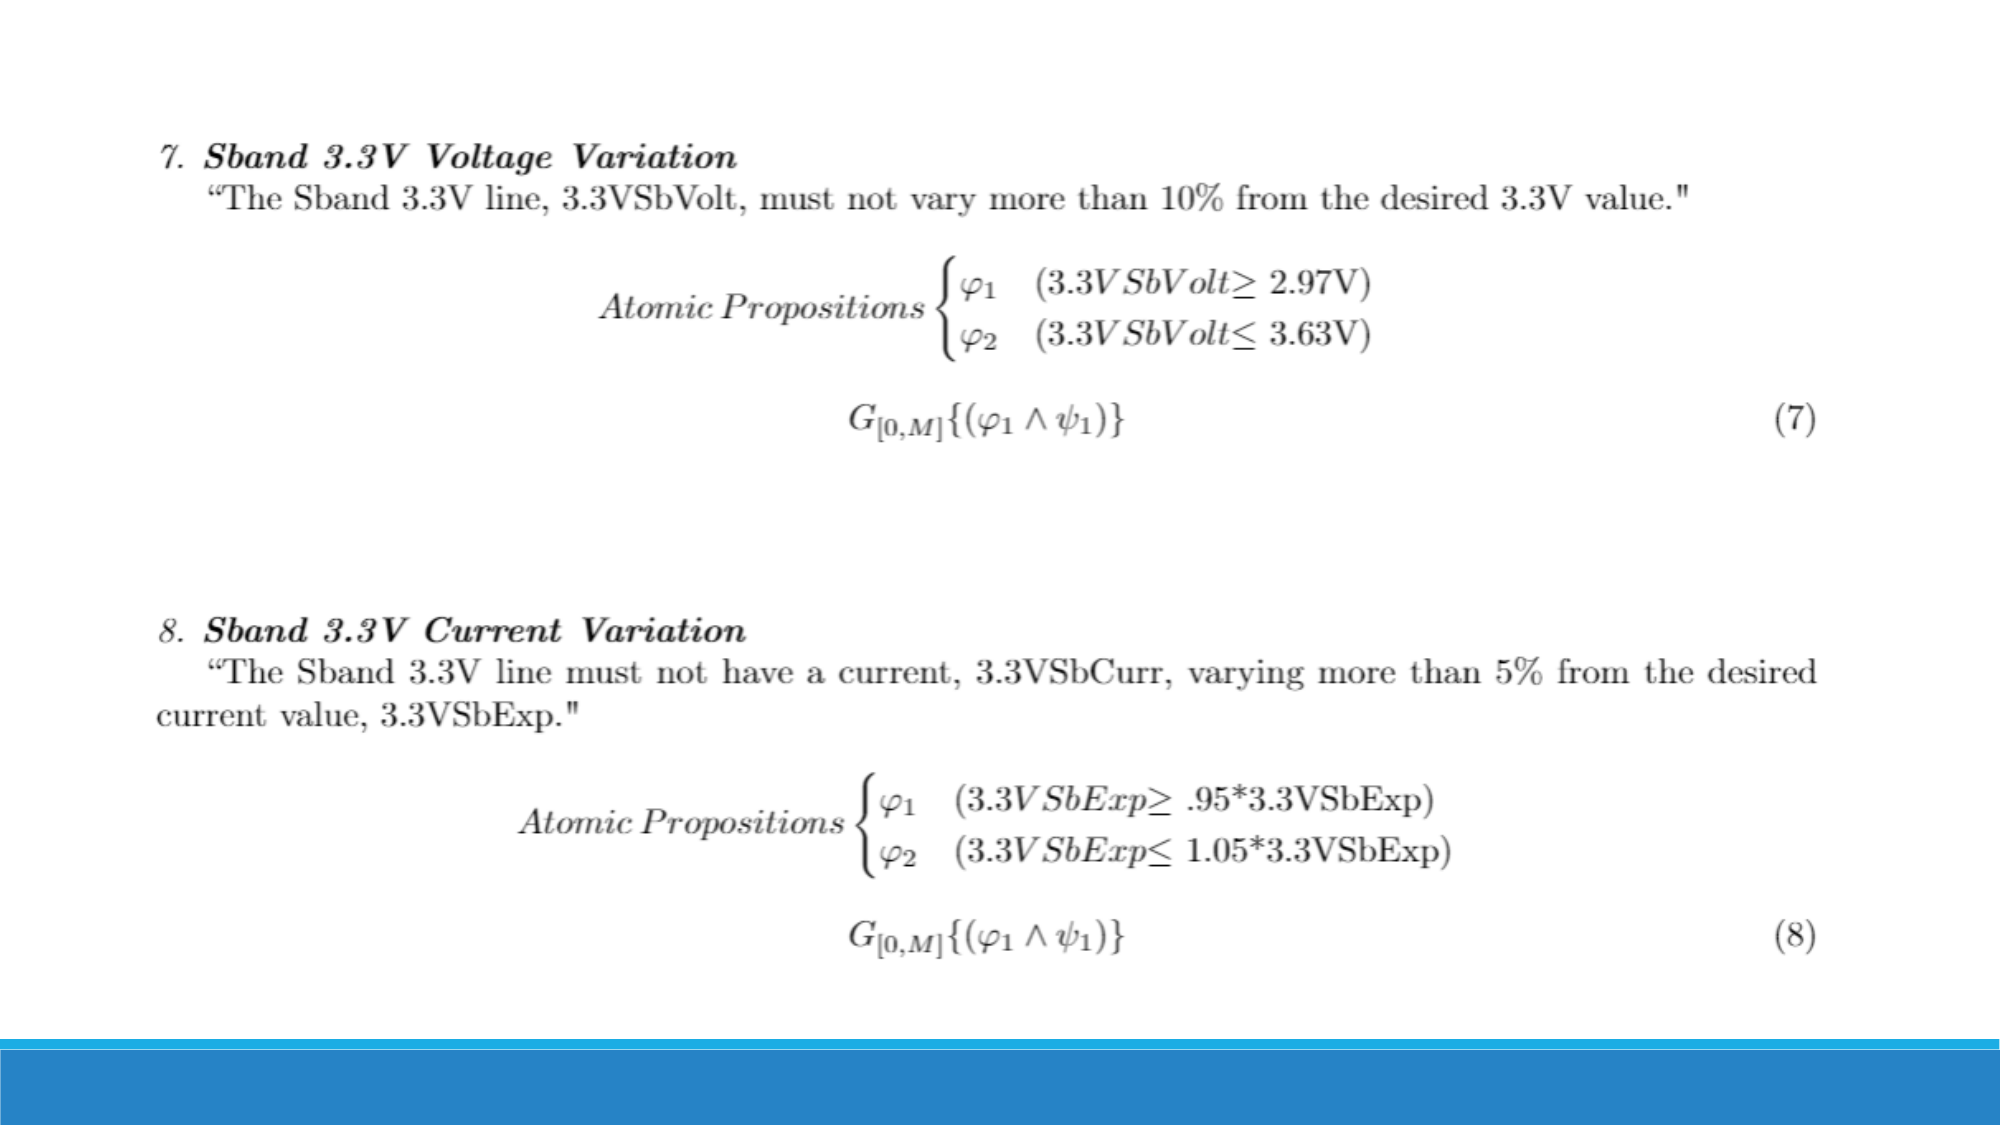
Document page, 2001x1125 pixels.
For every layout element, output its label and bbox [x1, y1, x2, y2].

picture [127, 95, 1873, 992]
